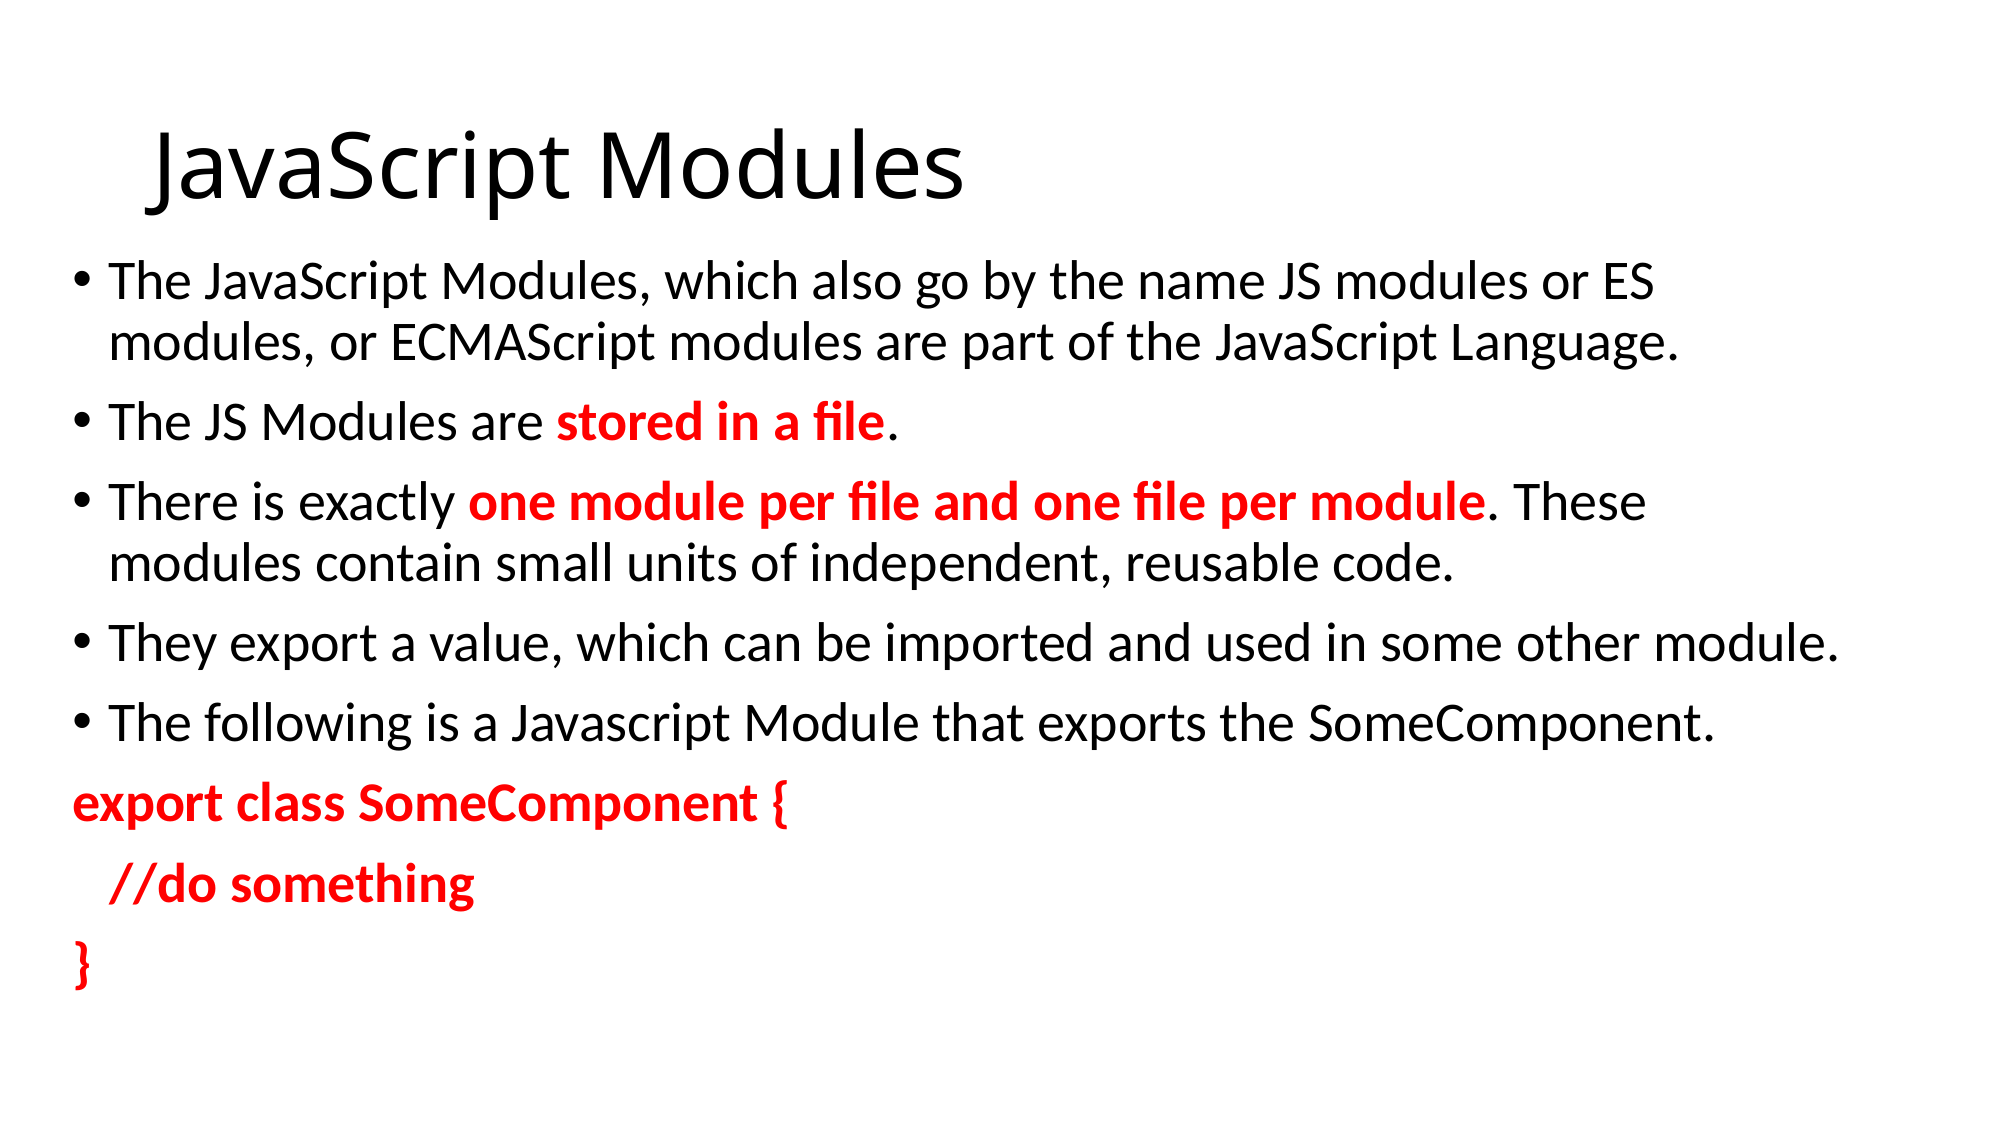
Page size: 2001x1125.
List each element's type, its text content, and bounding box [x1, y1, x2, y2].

title JavaScript Modules [137, 59, 1863, 244]
list The JavaScript Modules, which also go by the name JS modules or ES modules, or ECMAScript modules are part of the JavaScript Language. The JS Modules are stored in a file. There is exactly one module per file and one file per module. These modules contain small units of independent, reusable code. They export a value, which can be imported and used in some other module. The following is a Javascript Module that exports the SomeComponent. export class SomeComponent { //do something } [57, 244, 1863, 1066]
